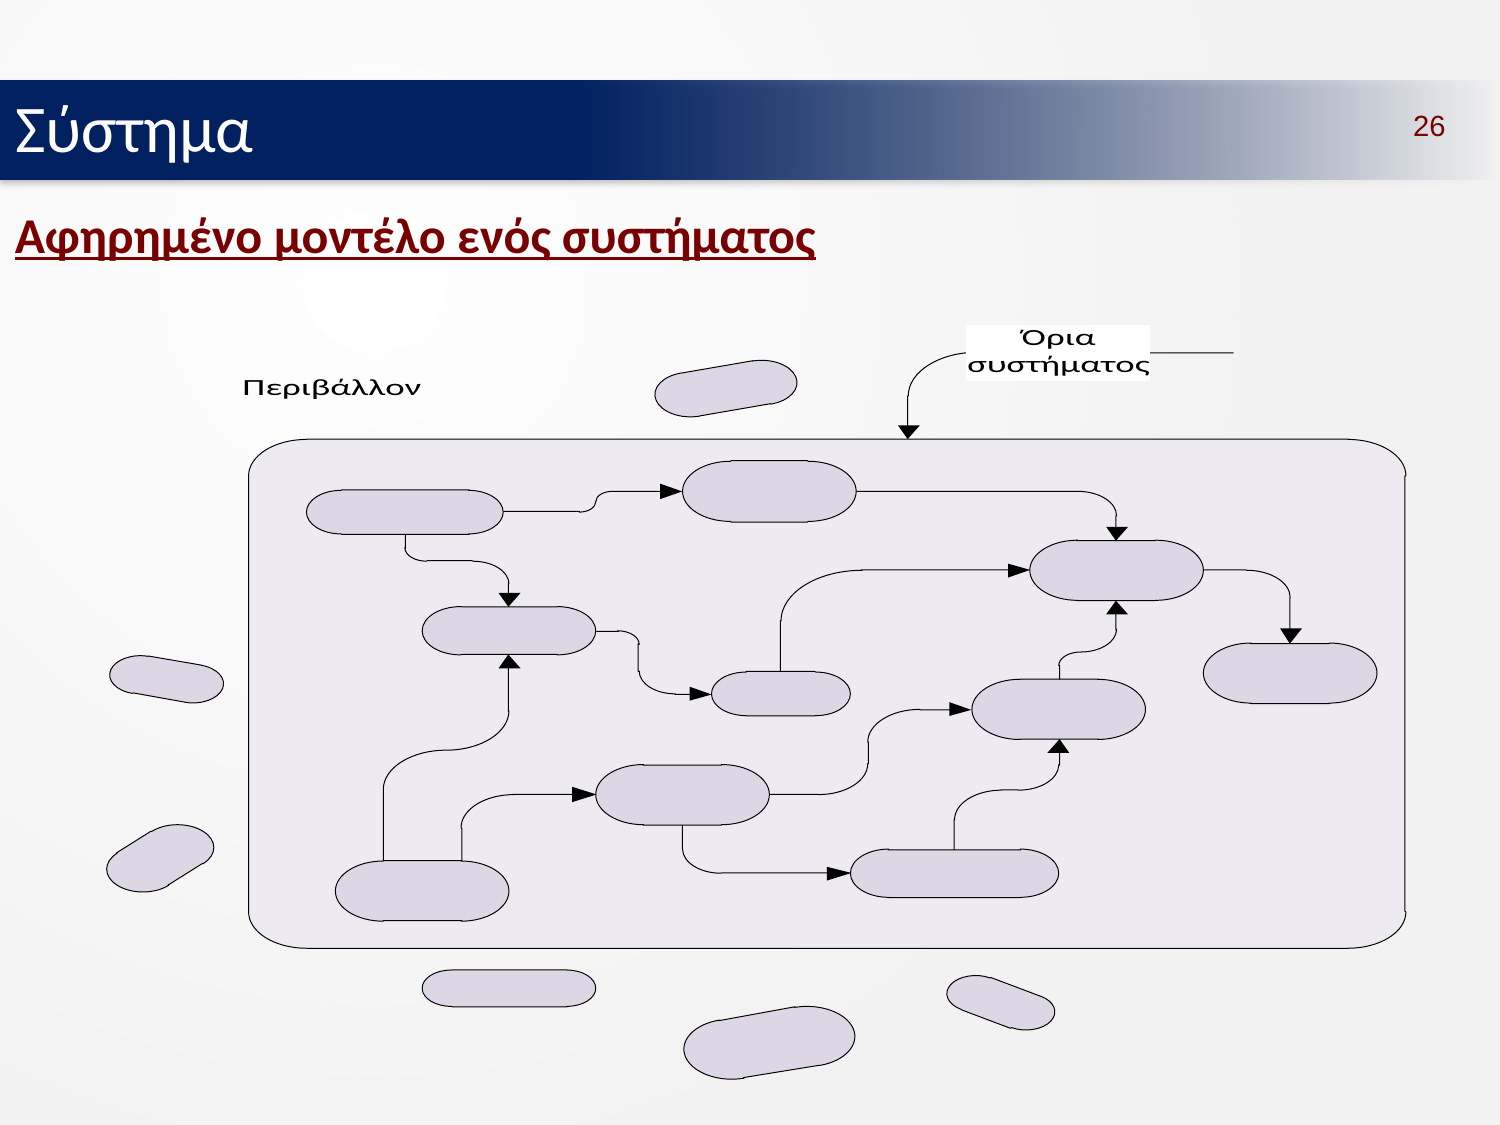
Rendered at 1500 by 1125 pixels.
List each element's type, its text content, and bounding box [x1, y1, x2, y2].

slide_number 26 [1388, 100, 1471, 163]
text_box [86, 314, 1412, 1090]
text_box [0, 271, 1471, 415]
list Σύστημα [0, 78, 1471, 185]
text_box Αφηρημένο μοντέλο ενός συστήματος [0, 196, 1471, 271]
